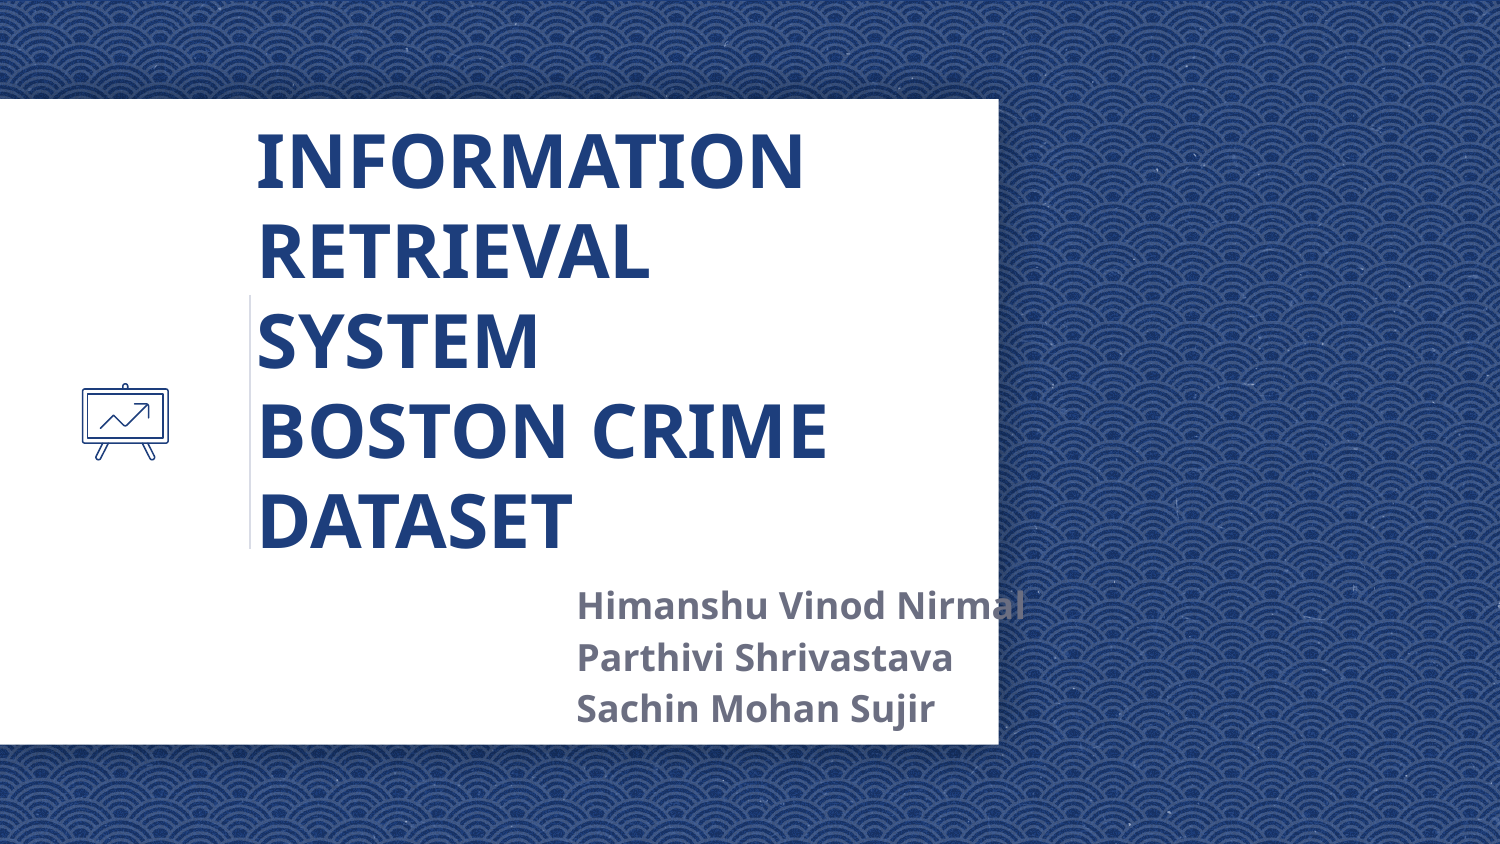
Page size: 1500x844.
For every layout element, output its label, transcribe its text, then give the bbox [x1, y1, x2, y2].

subtitle Himanshu Vinod Nirmal Parthivi Shrivastava Sachin Mohan Sujir [553, 576, 1147, 705]
title INFORMATION RETRIEVAL SYSTEM BOSTON CRIME DATASET [256, 216, 850, 551]
picture [0, 1, 1500, 844]
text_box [82, 383, 169, 461]
